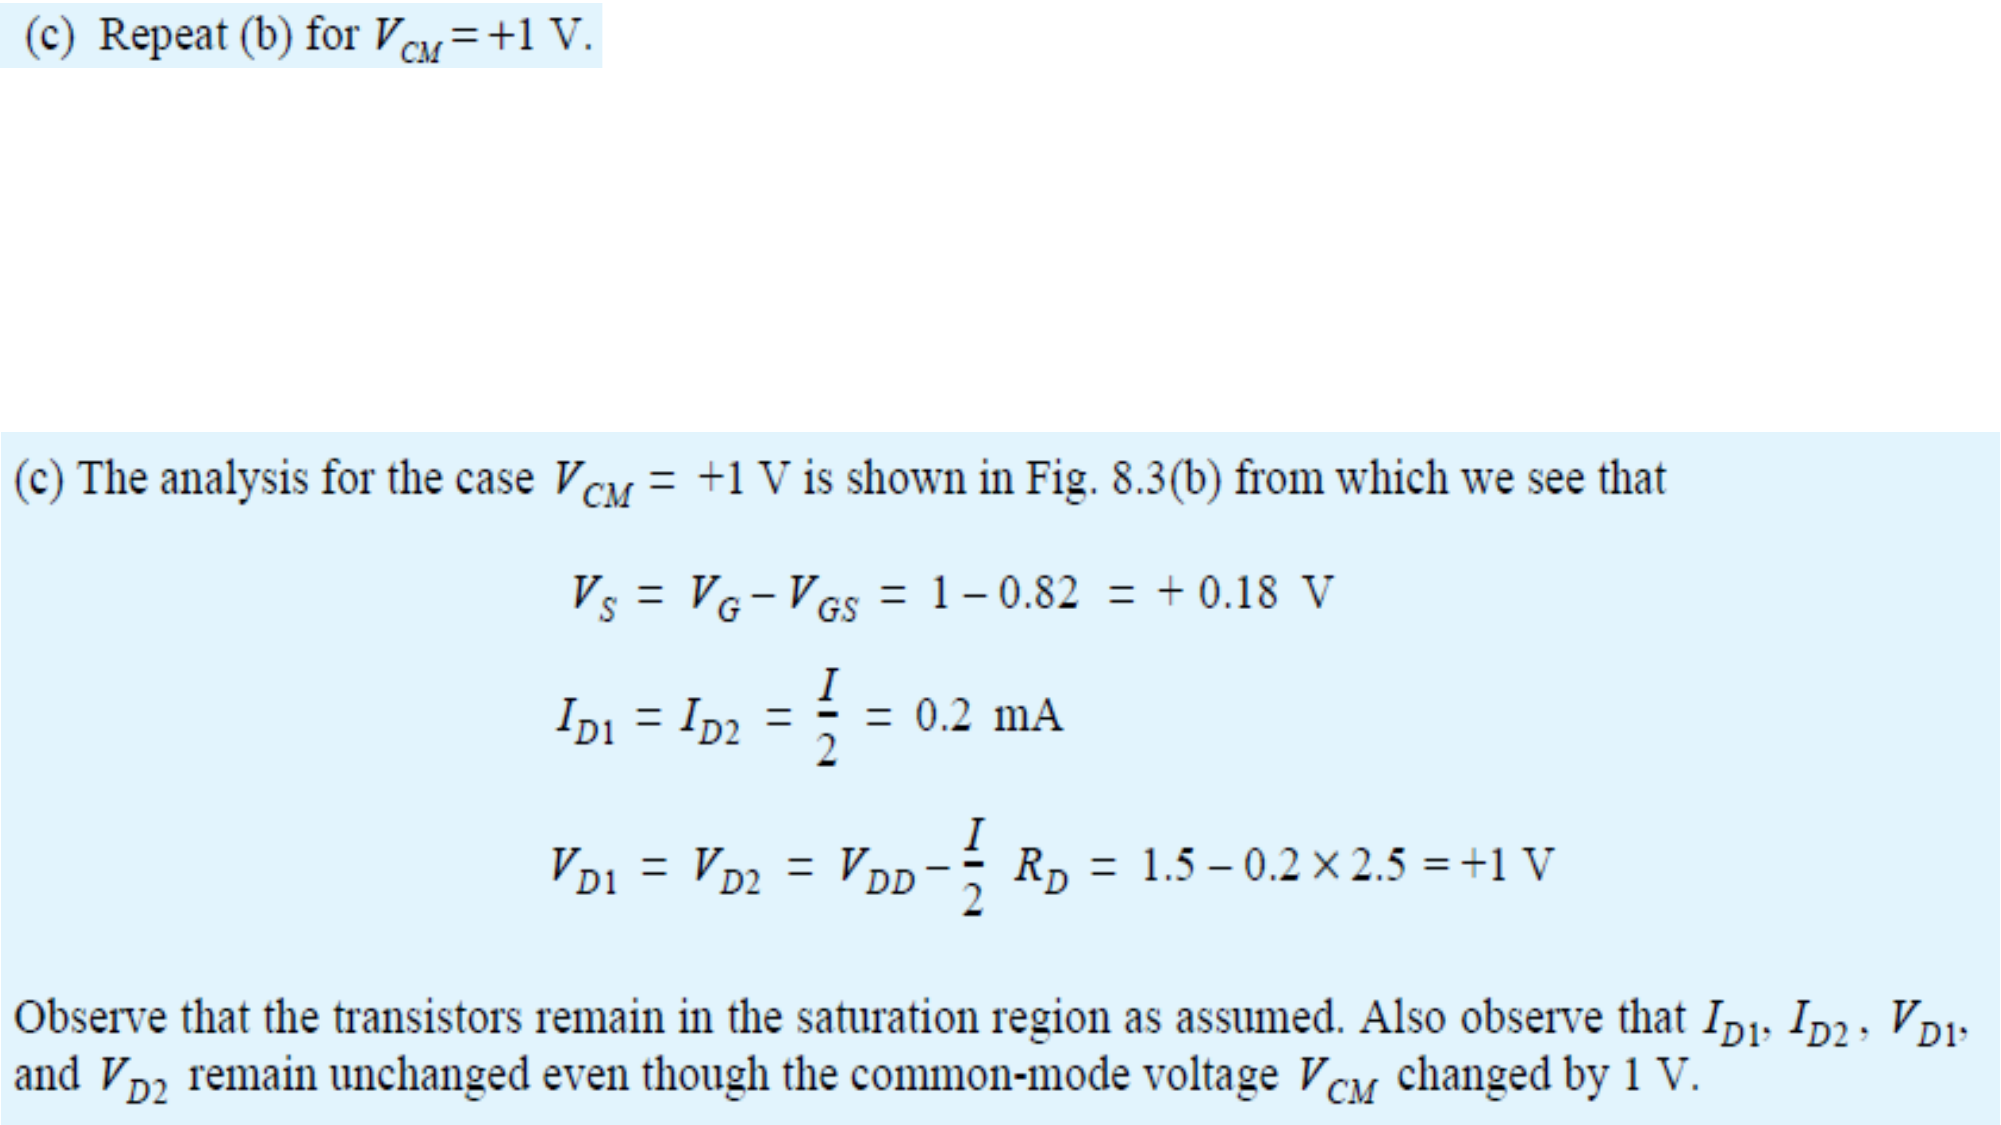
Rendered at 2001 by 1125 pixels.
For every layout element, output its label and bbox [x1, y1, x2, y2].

picture [1, 432, 2000, 1125]
picture [0, 3, 603, 68]
